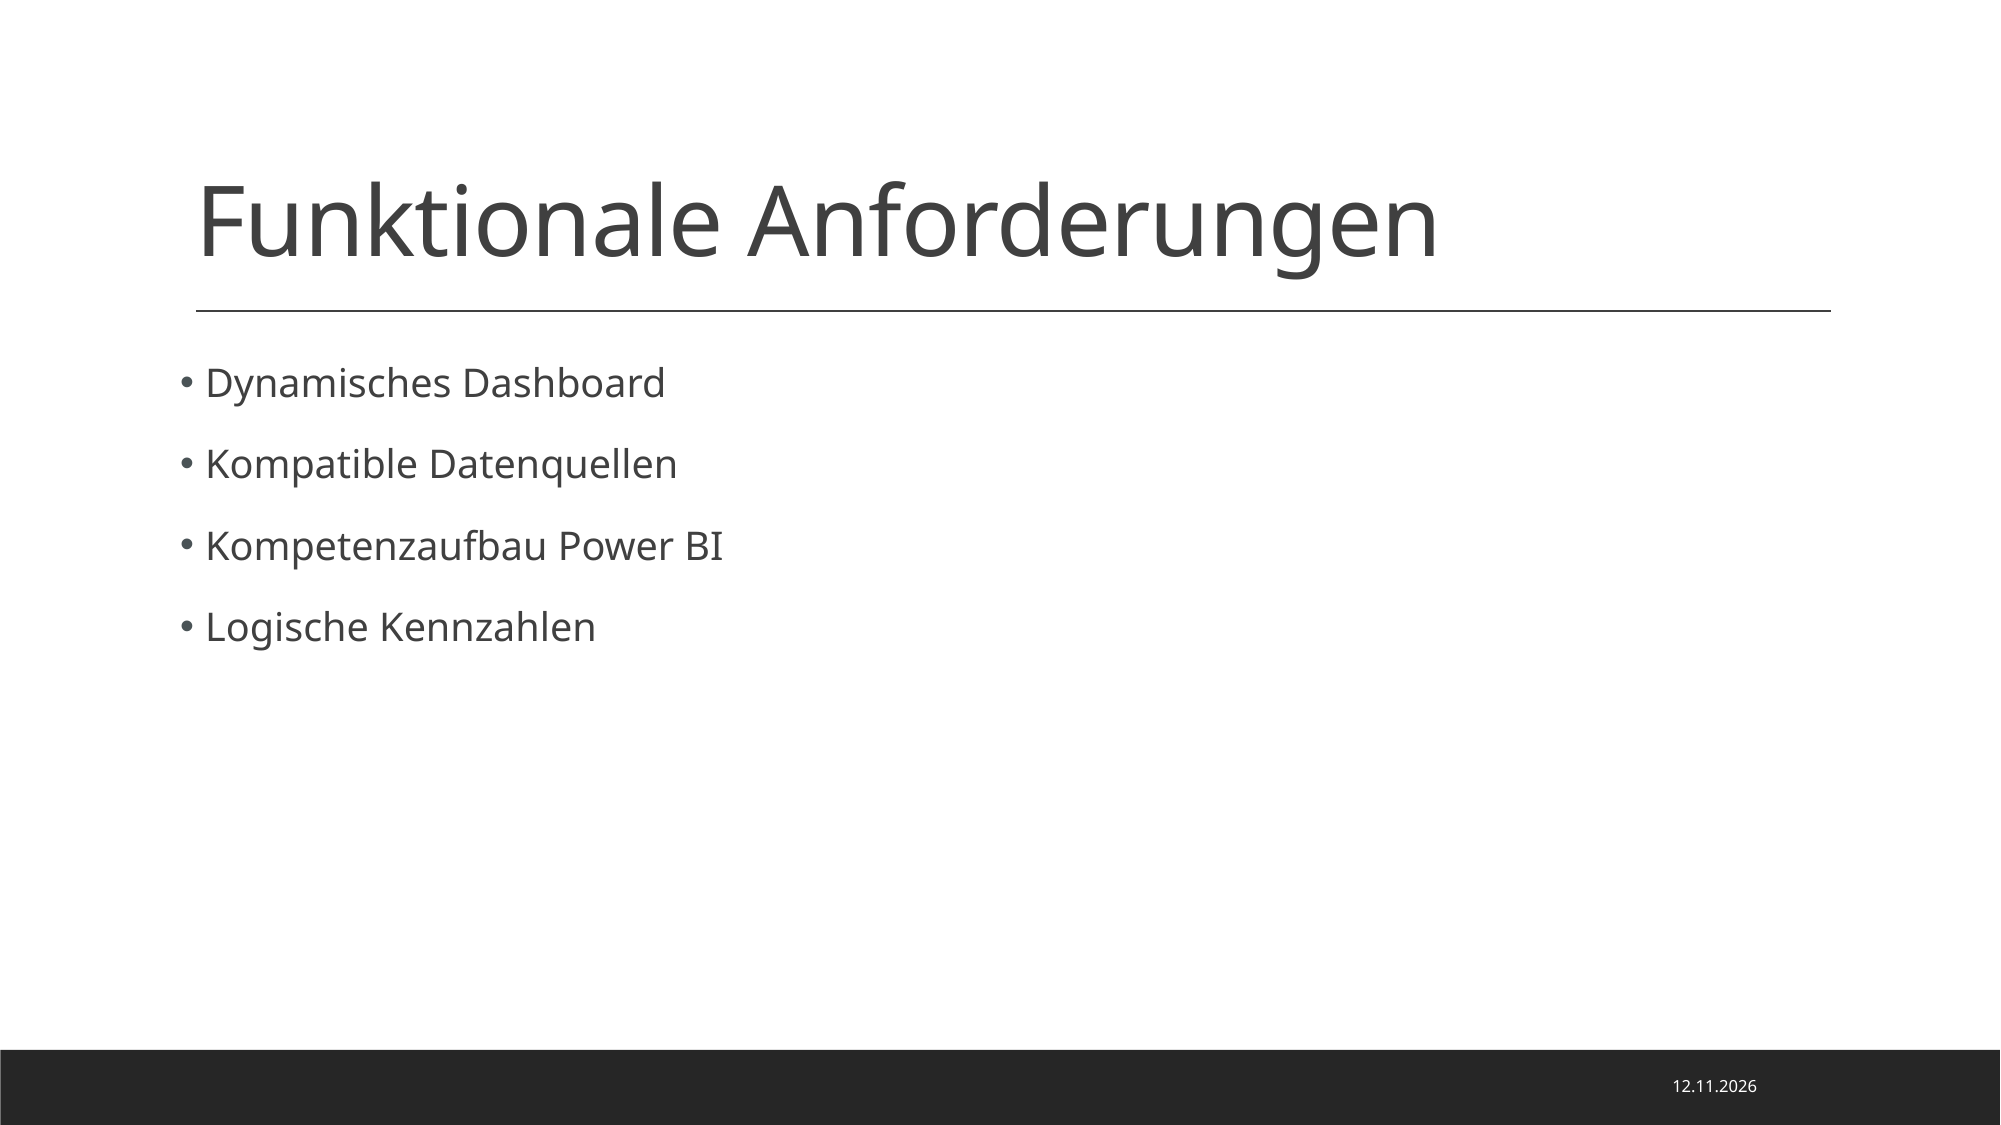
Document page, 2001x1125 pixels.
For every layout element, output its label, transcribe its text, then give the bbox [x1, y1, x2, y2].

title Funktionale Anforderungen [180, 47, 1830, 285]
list Dynamisches Dashboard Kompatible Datenquellen Kompetenzaufbau Power BI Logische Kennzahlen [180, 345, 1830, 963]
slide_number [1348, 1057, 1773, 1118]
